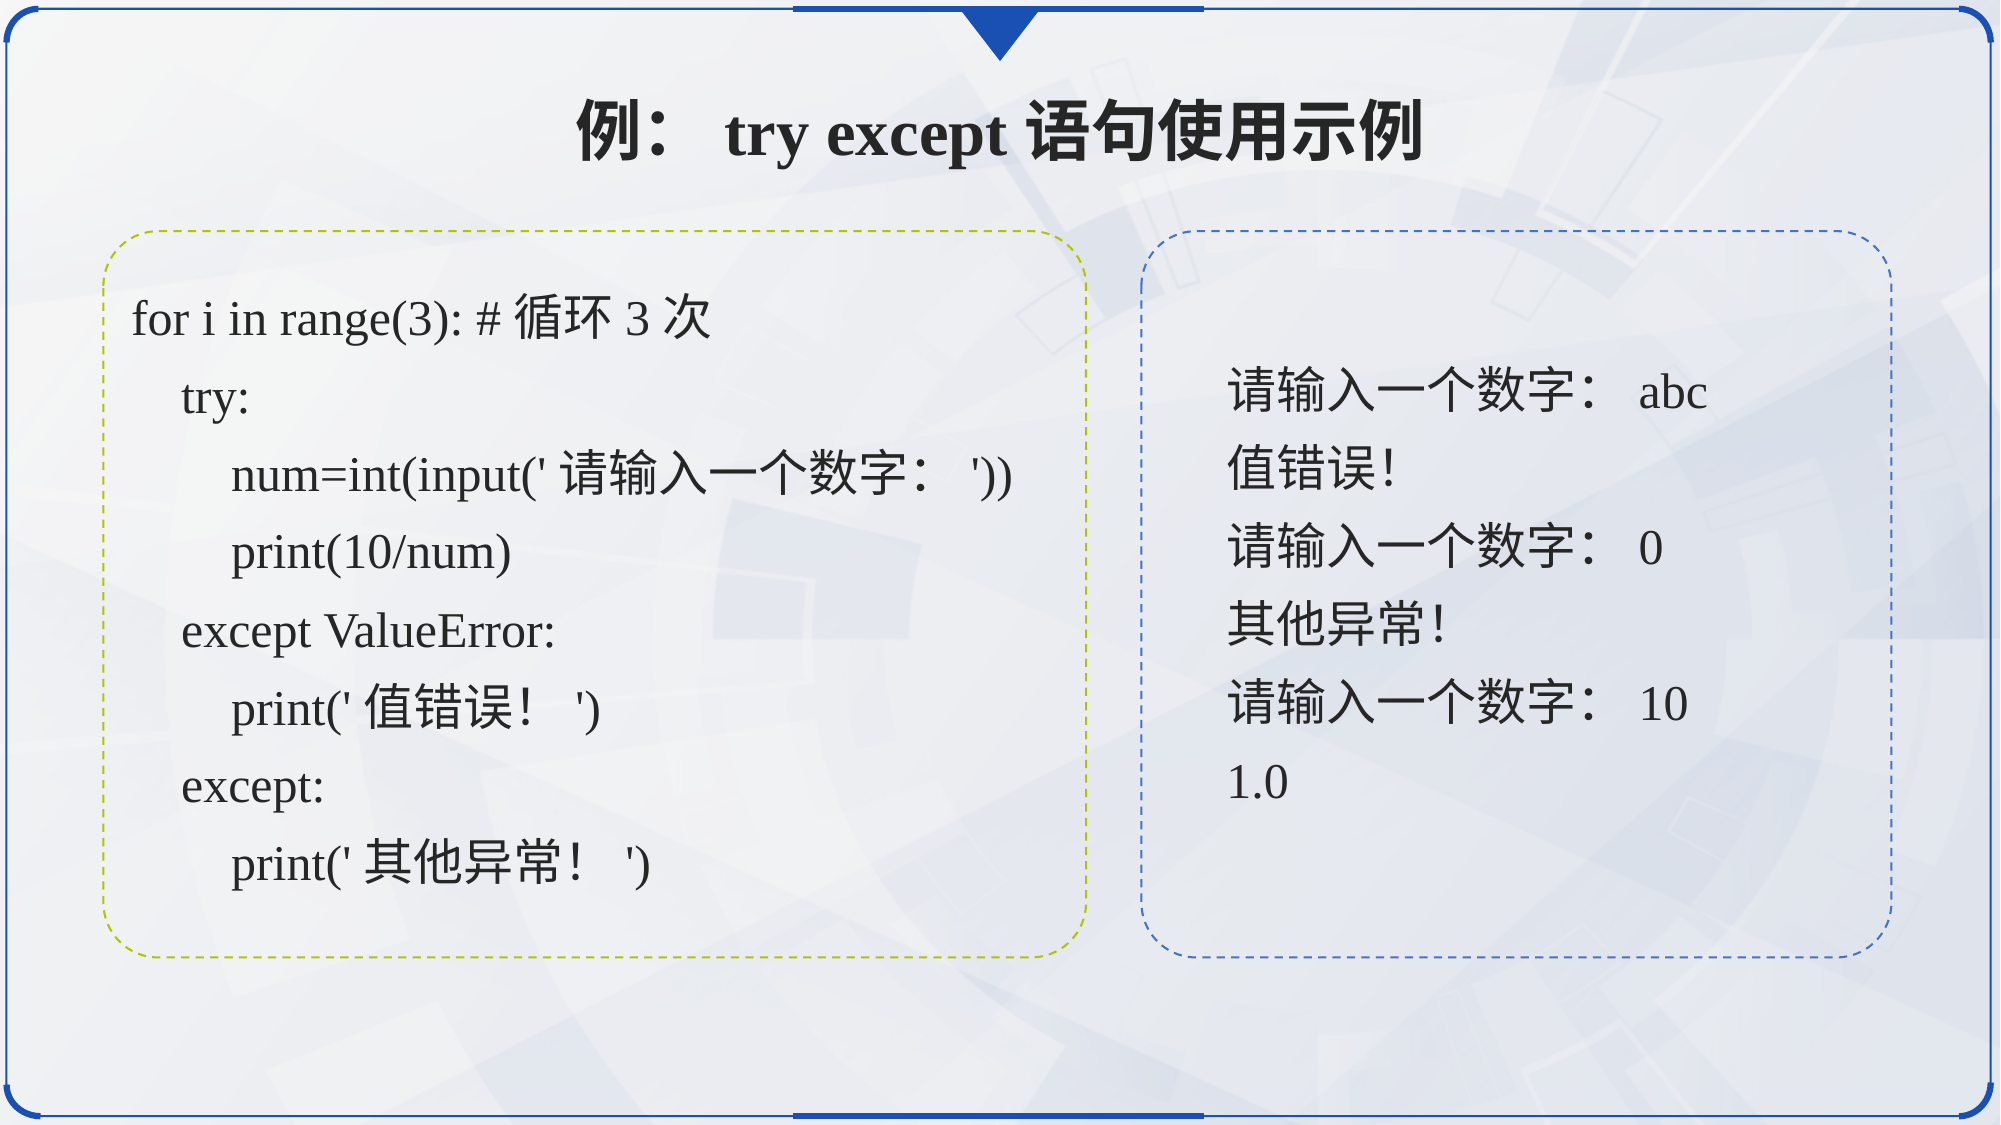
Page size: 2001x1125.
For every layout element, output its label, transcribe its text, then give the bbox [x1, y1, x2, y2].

text_box 无论try子句执行时是否发生异常，都会执行的子句是（ ）。 [0, 0, 2001, 1125]
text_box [83, 231, 1141, 958]
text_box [1141, 231, 1951, 958]
text_box 例：try except语句使用示例 [560, 81, 1440, 176]
